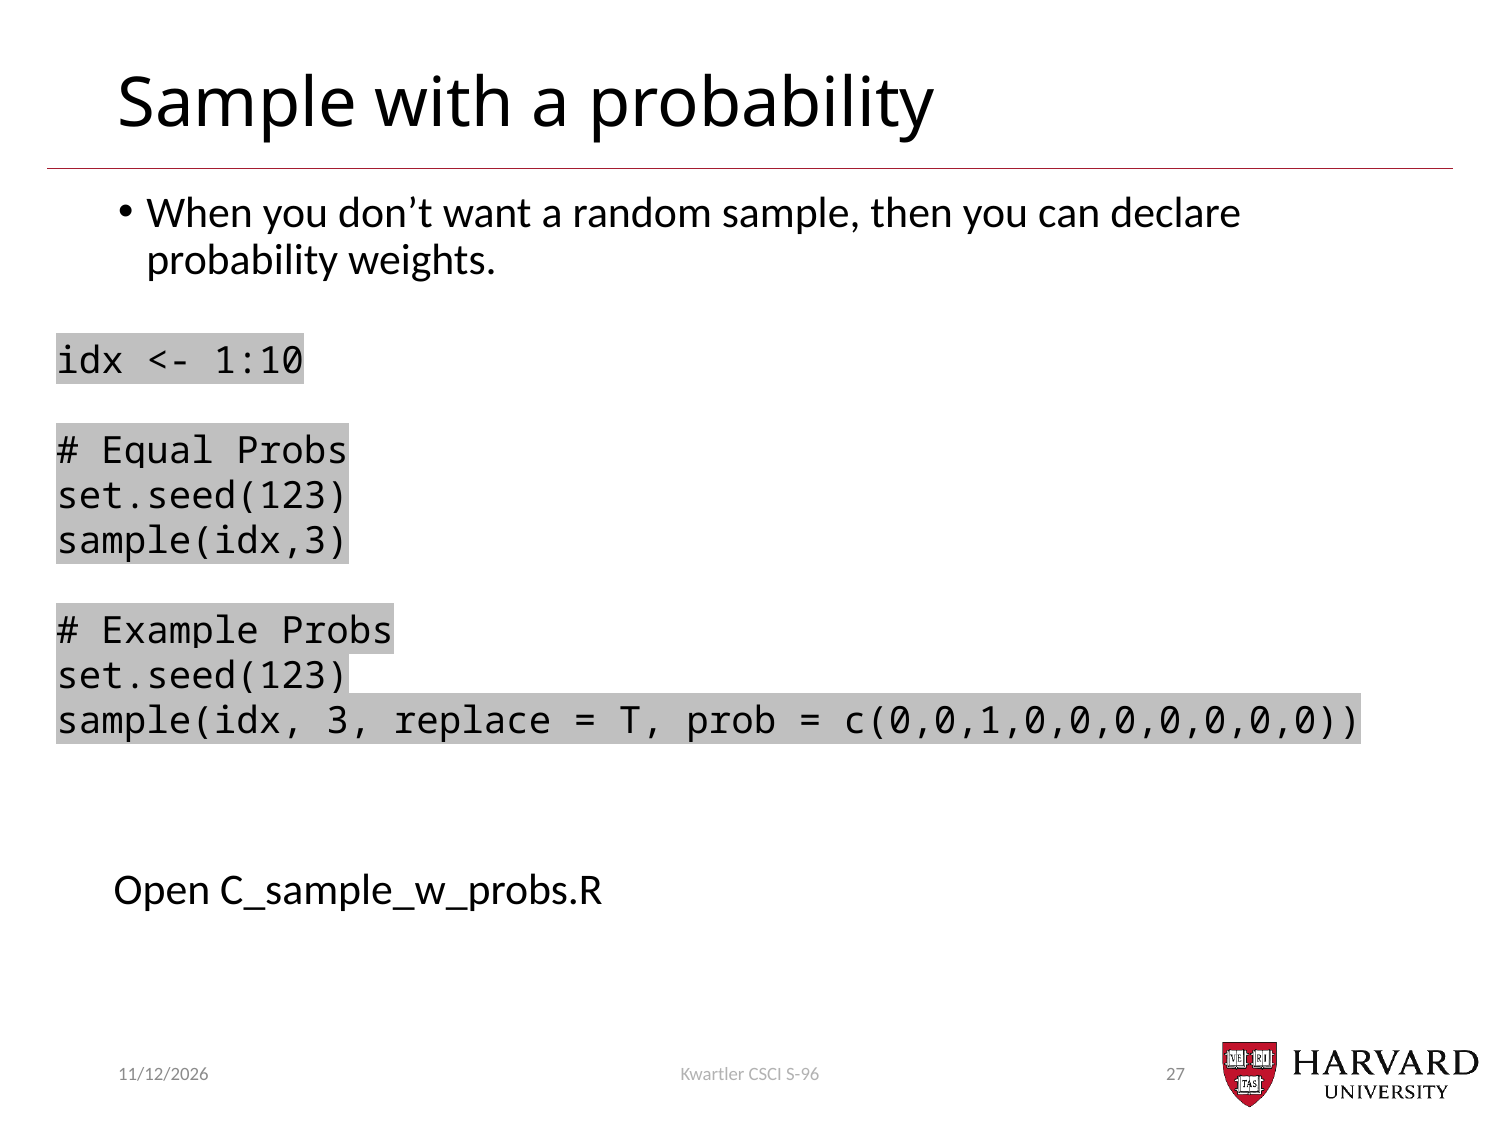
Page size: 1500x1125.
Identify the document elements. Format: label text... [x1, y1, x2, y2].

list When you don’t want a random sample, then you can declare probability weights. [103, 182, 1397, 312]
slide_number 27 [1059, 1042, 1200, 1103]
title Sample with a probability [103, 59, 1397, 157]
text_box Open C_sample_w_probs.R [98, 859, 1393, 989]
text_box idx <- 1:10 # Equal Probs set.seed(123) sample(idx,3) # Example Probs set.seed(123) sample(idx, 3, replace = T, prob = c(0,0,1,0,0,0,0,0,0,0)) [41, 328, 1450, 748]
picture [1200, 1024, 1500, 1125]
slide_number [103, 1042, 441, 1103]
footer Kwartler CSCI S-96 [496, 1042, 1004, 1103]
